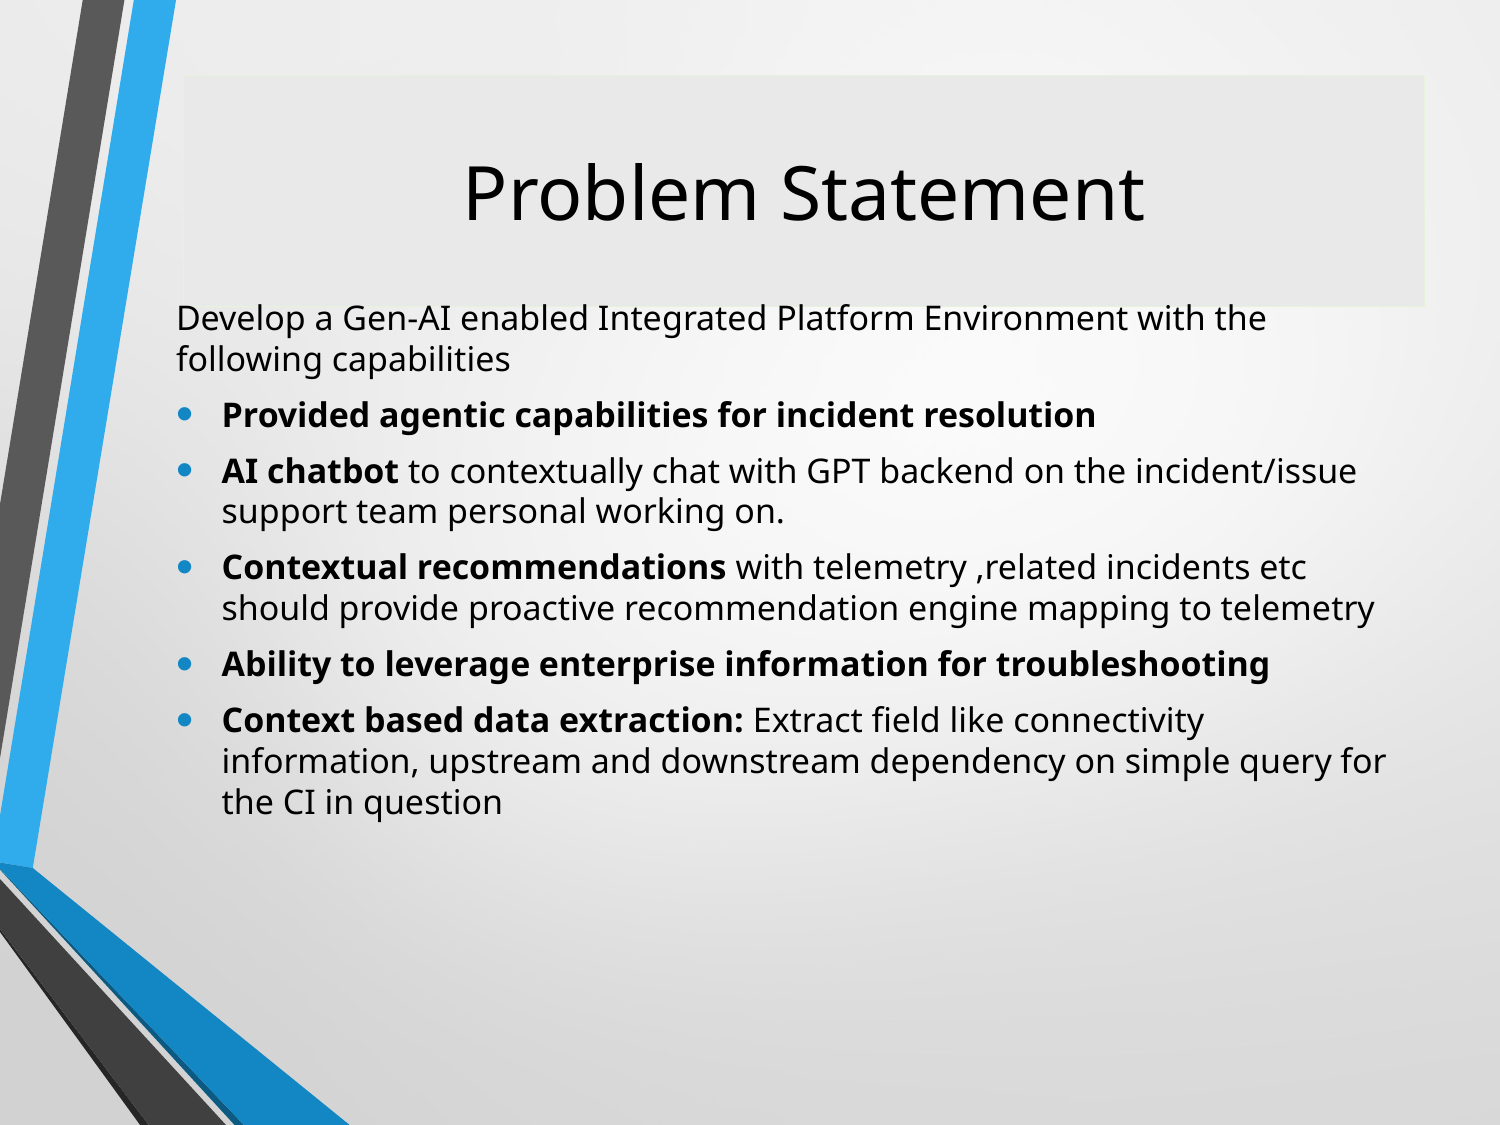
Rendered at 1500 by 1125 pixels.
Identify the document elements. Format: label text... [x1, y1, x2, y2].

list Develop a Gen-AI enabled Integrated Platform Environment with the following capabilities Provided agentic capabilities for incident resolution AI chatbot to contextually chat with GPT backend on the incident/issue support team personal working on. Contextual recommendations with telemetry ,related incidents etc should provide proactive recommendation engine mapping to telemetry Ability to leverage enterprise information for troubleshooting Context based data extraction: Extract field like connectivity information, upstream and downstream dependency on simple query for the CI in question [161, 289, 1425, 836]
title Problem Statement [183, 75, 1425, 289]
